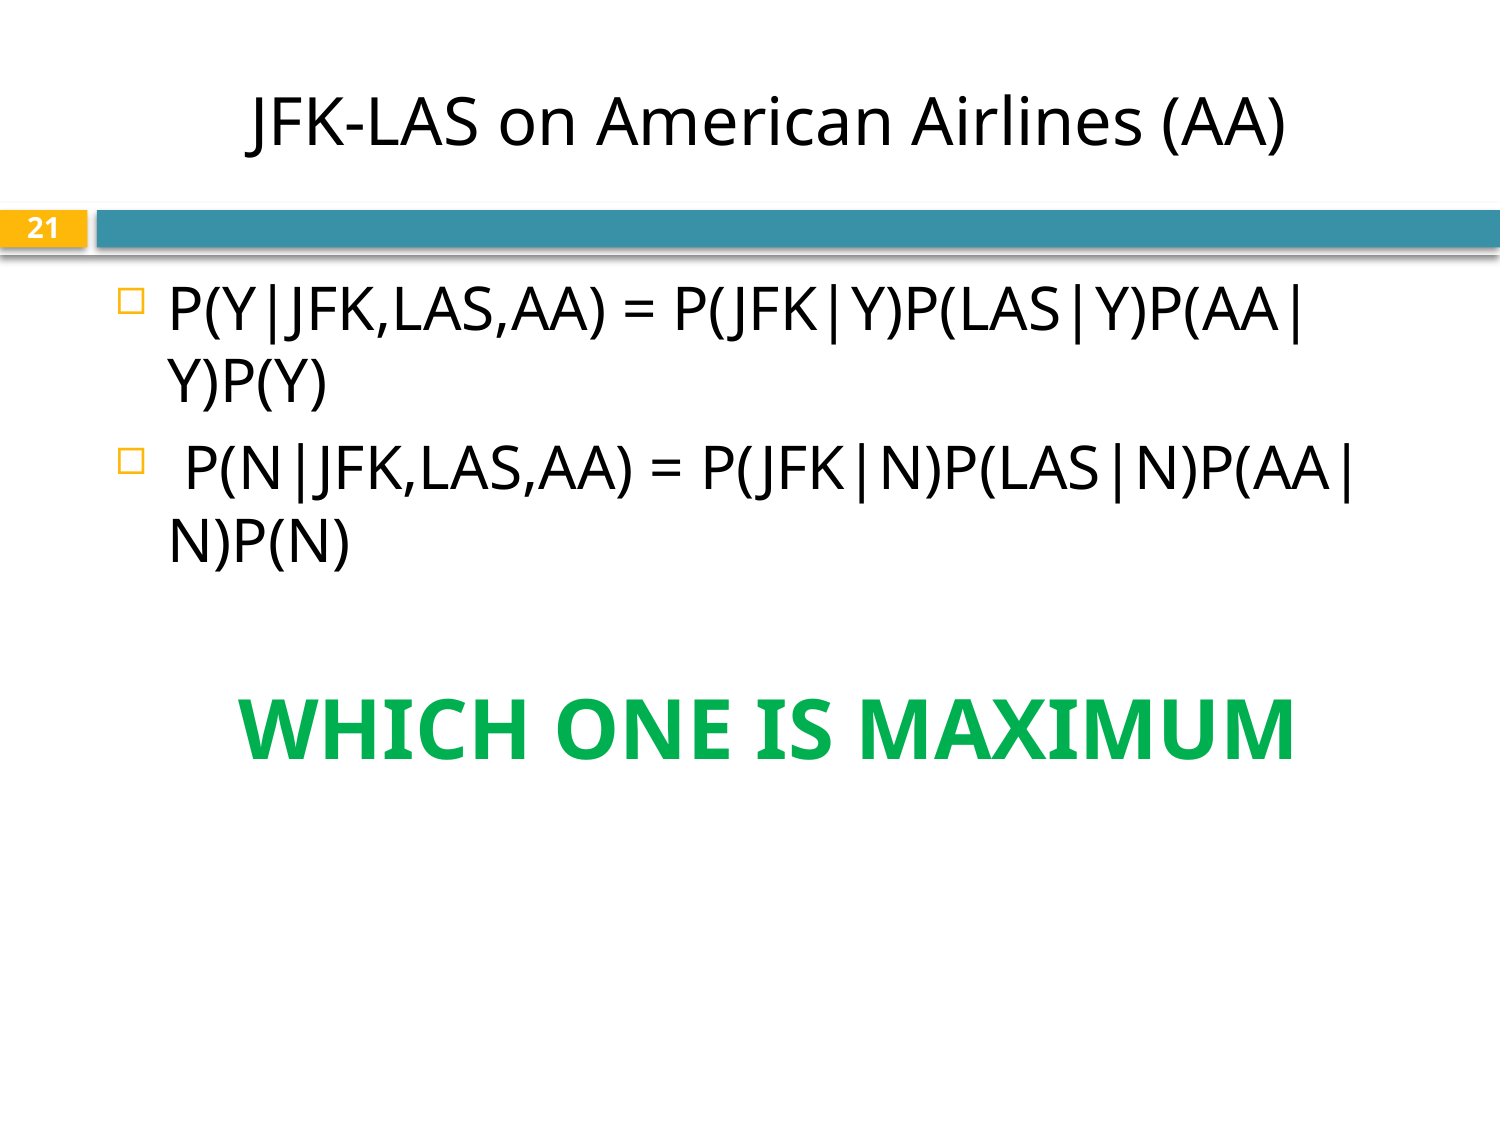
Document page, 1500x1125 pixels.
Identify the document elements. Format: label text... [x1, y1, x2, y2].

slide_number 21 [0, 208, 88, 249]
title JFK-LAS on American Airlines (AA) [100, 37, 1438, 200]
list P(Y|JFK,LAS,AA) = P(JFK|Y)P(LAS|Y)P(AA|Y)P(Y) P(N|JFK,LAS,AA) = P(JFK|N)P(LAS|N)P(AA|N)P(N) WHICH ONE IS MAXIMUM [100, 262, 1438, 1000]
